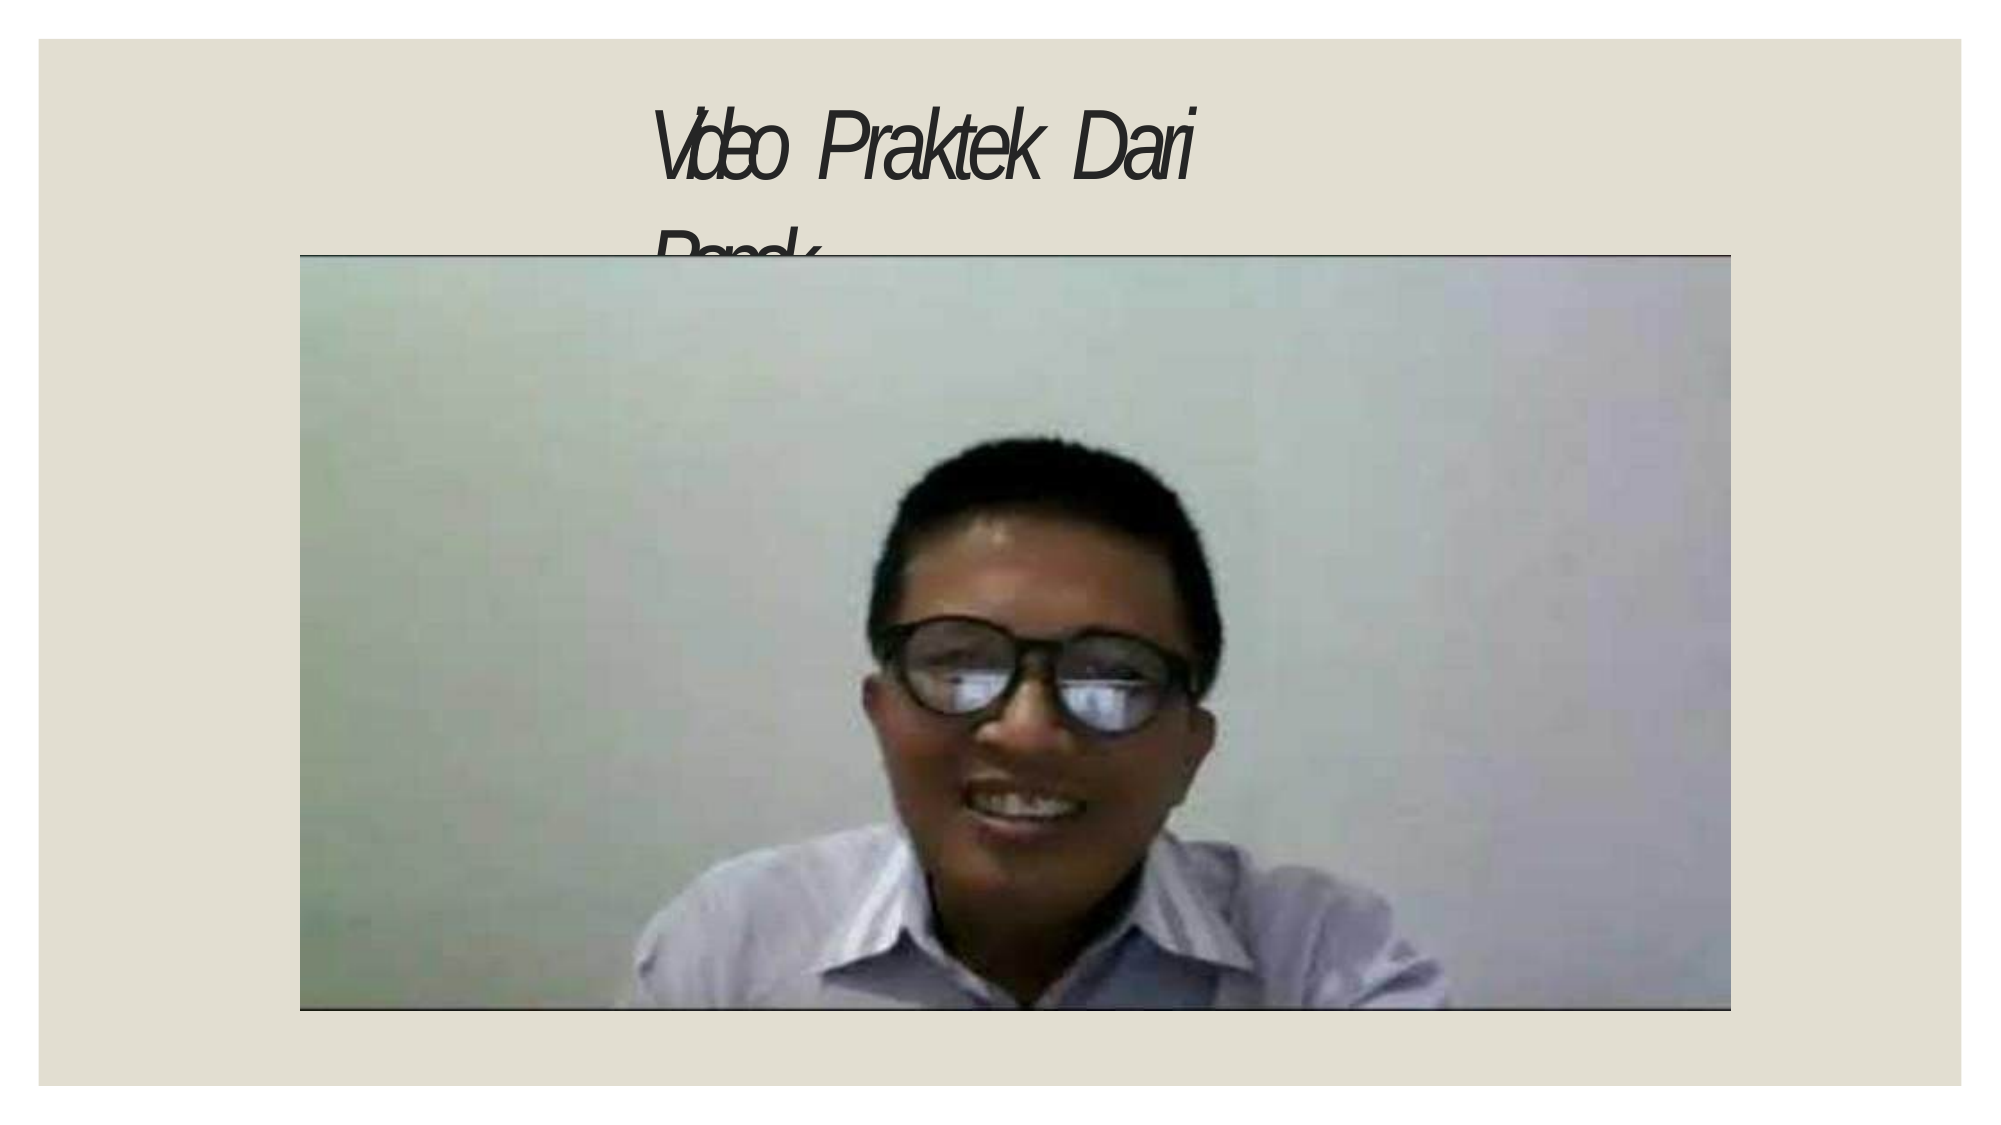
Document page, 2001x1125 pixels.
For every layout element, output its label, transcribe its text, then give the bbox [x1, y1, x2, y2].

picture [299, 254, 1731, 1011]
title Video Praktek Dari Bapak [646, 77, 1354, 253]
